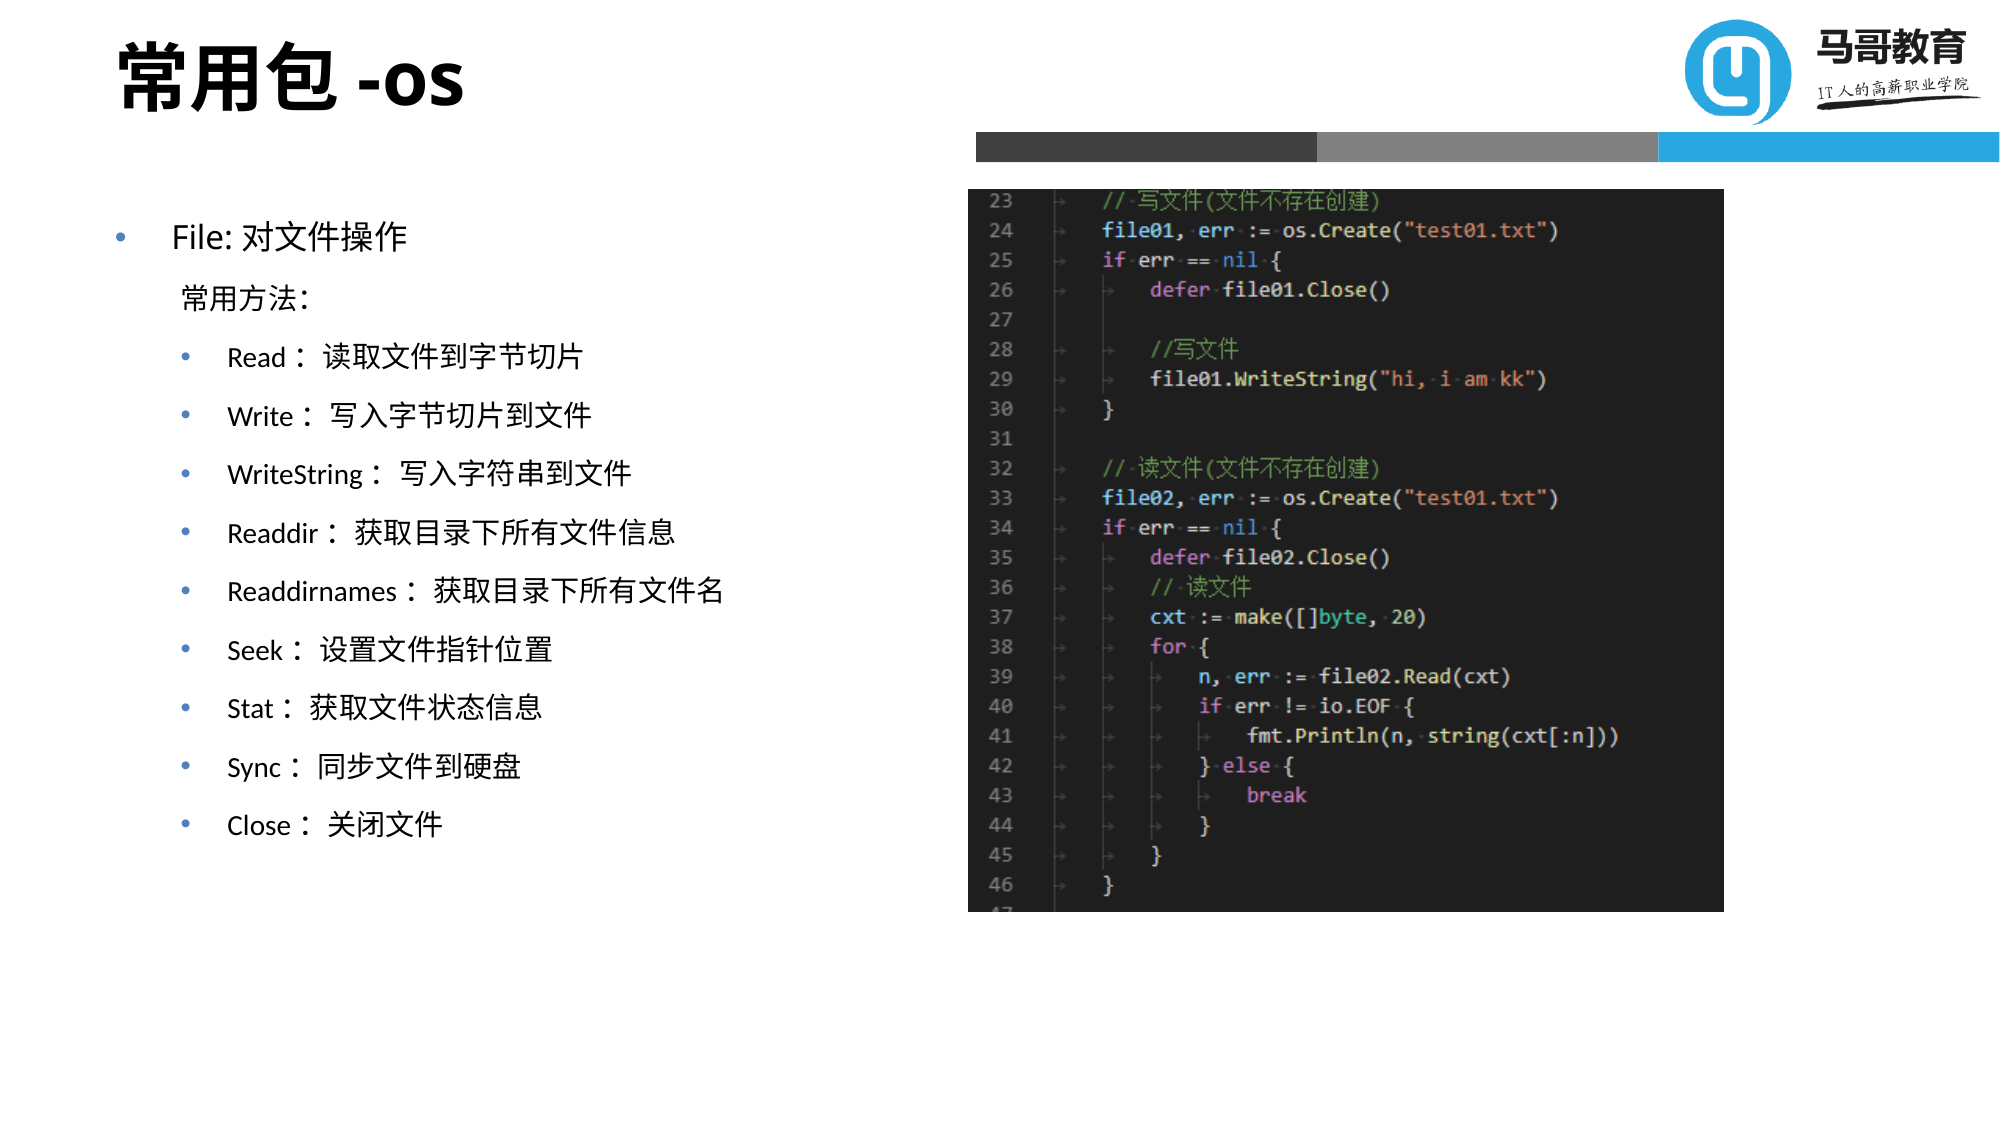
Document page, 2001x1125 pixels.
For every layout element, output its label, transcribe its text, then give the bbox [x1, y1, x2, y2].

title 常用包-os [99, 27, 1274, 124]
list File:对文件操作 常用方法： Read：读取文件到字节切片 Write：写入字节切片到文件 WriteString：写入字符串到文件 Readdir：获取目录下所有文件信息 Readdirnames：获取目录下所有文件名 Seek：设置文件指针位置 Stat：获取文件状态信息 Sync：同步文件到硬盘 Close：关闭文件 [99, 189, 2000, 1125]
picture [968, 0, 2001, 912]
